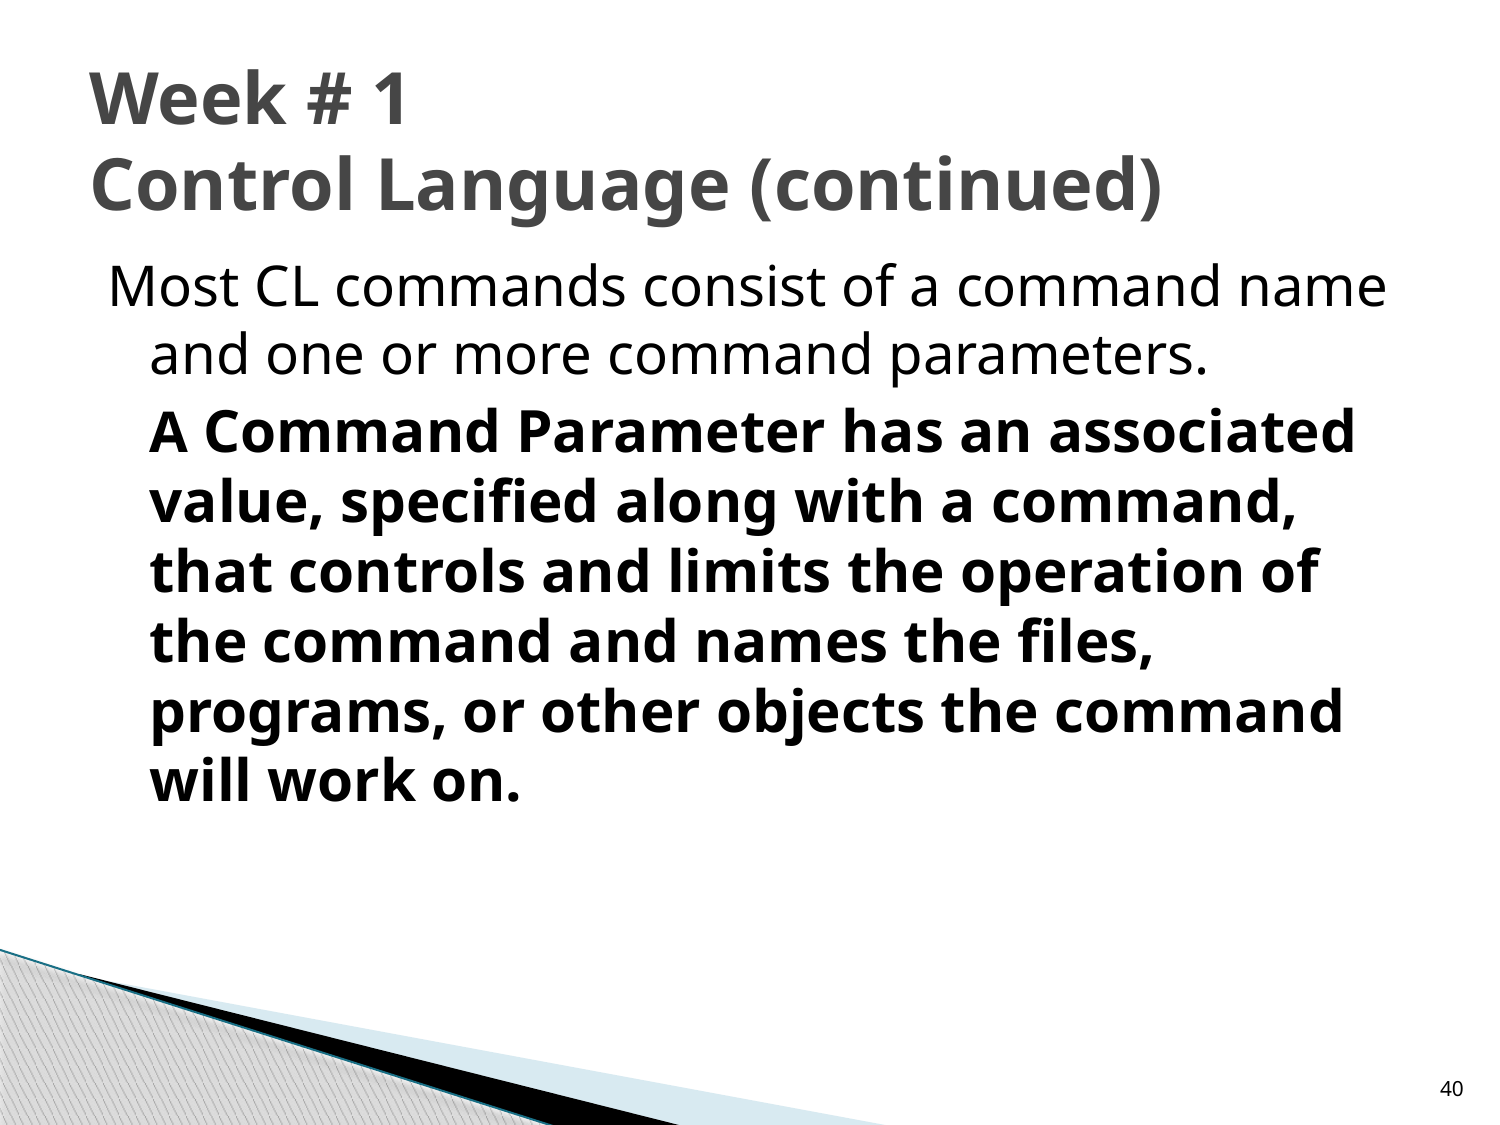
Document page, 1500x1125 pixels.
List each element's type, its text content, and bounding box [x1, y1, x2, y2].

slide_number 40 [1418, 1051, 1479, 1112]
list Most CL commands consist of a command name and one or more command parameters. A Command Parameter has an associated value, specified along with a command, that controls and limits the operation of the command and names the files, programs, or other objects the command will work on. [75, 243, 1425, 986]
title Week # 1 Control Language (continued) [75, 45, 1425, 233]
